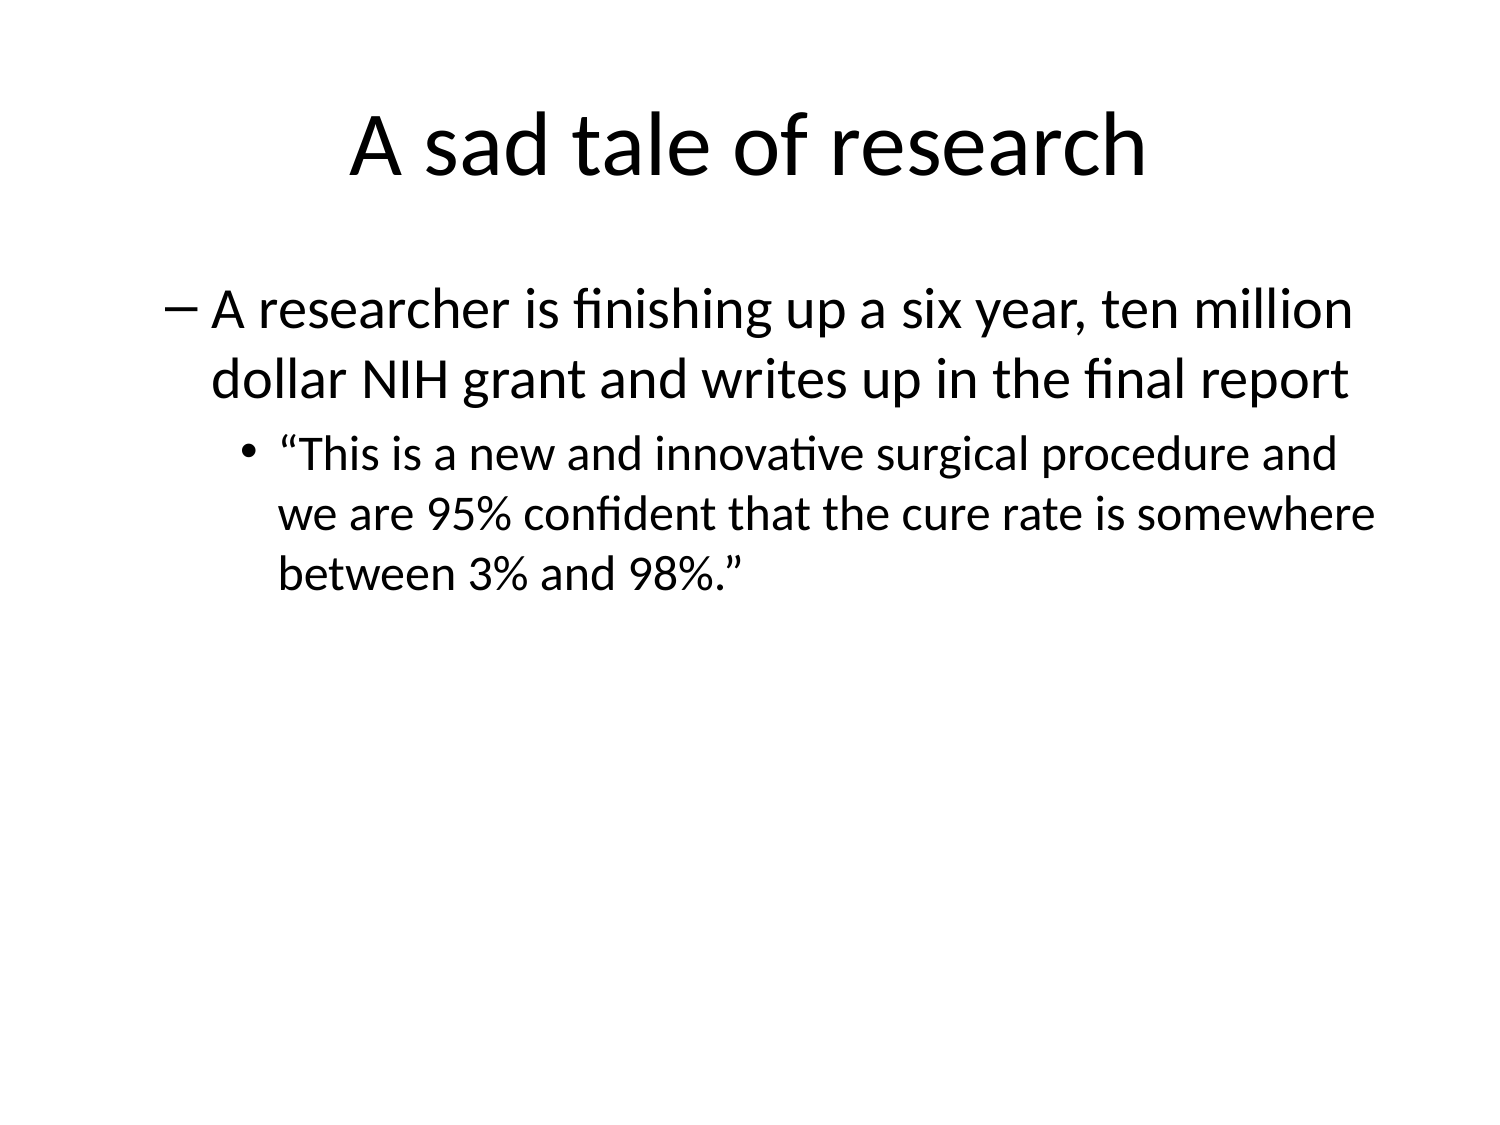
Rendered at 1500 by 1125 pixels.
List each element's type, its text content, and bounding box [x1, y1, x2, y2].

list A researcher is finishing up a six year, ten million dollar NIH grant and writes up in the final report “This is a new and innovative surgical procedure and we are 95% confident that the cure rate is somewhere between 3% and 98%.” [75, 262, 1425, 1005]
title A sad tale of research [75, 45, 1425, 233]
